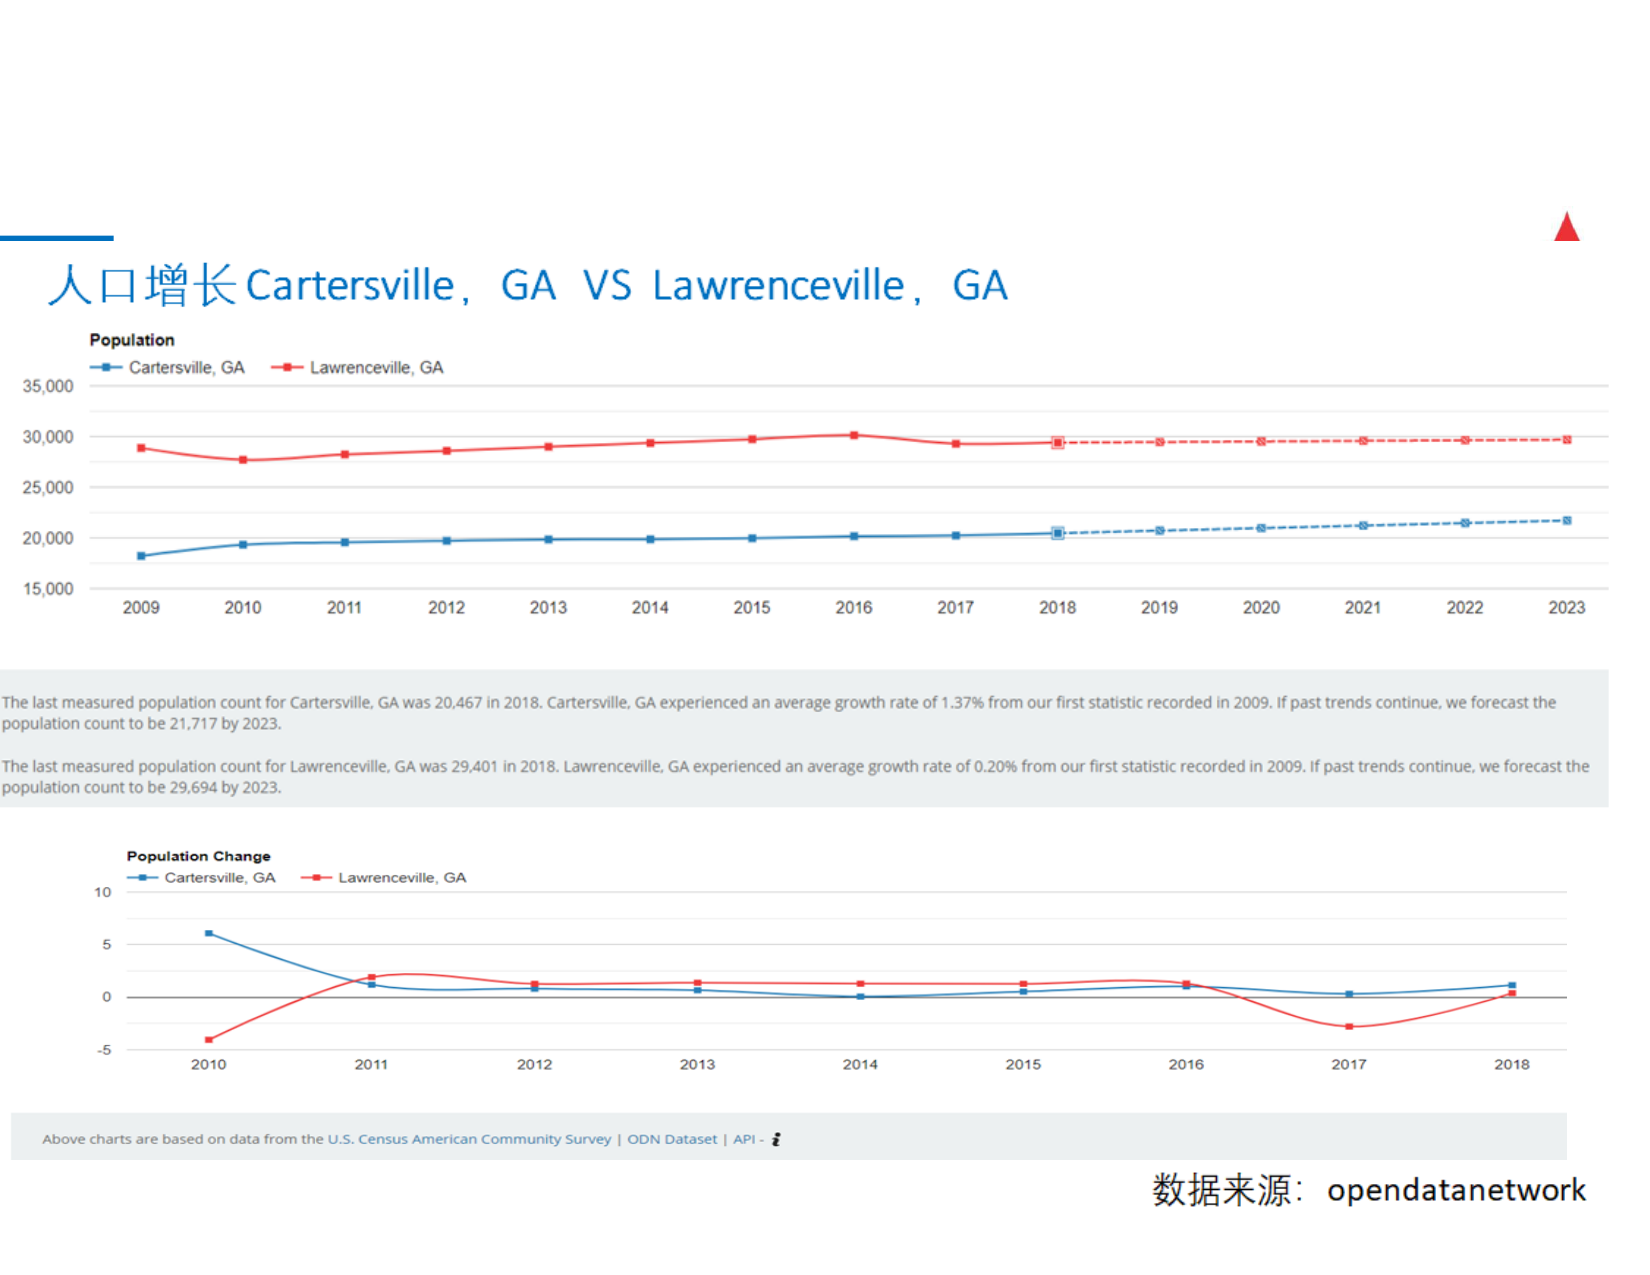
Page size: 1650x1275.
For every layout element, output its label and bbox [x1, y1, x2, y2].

picture [0, 206, 1650, 1234]
